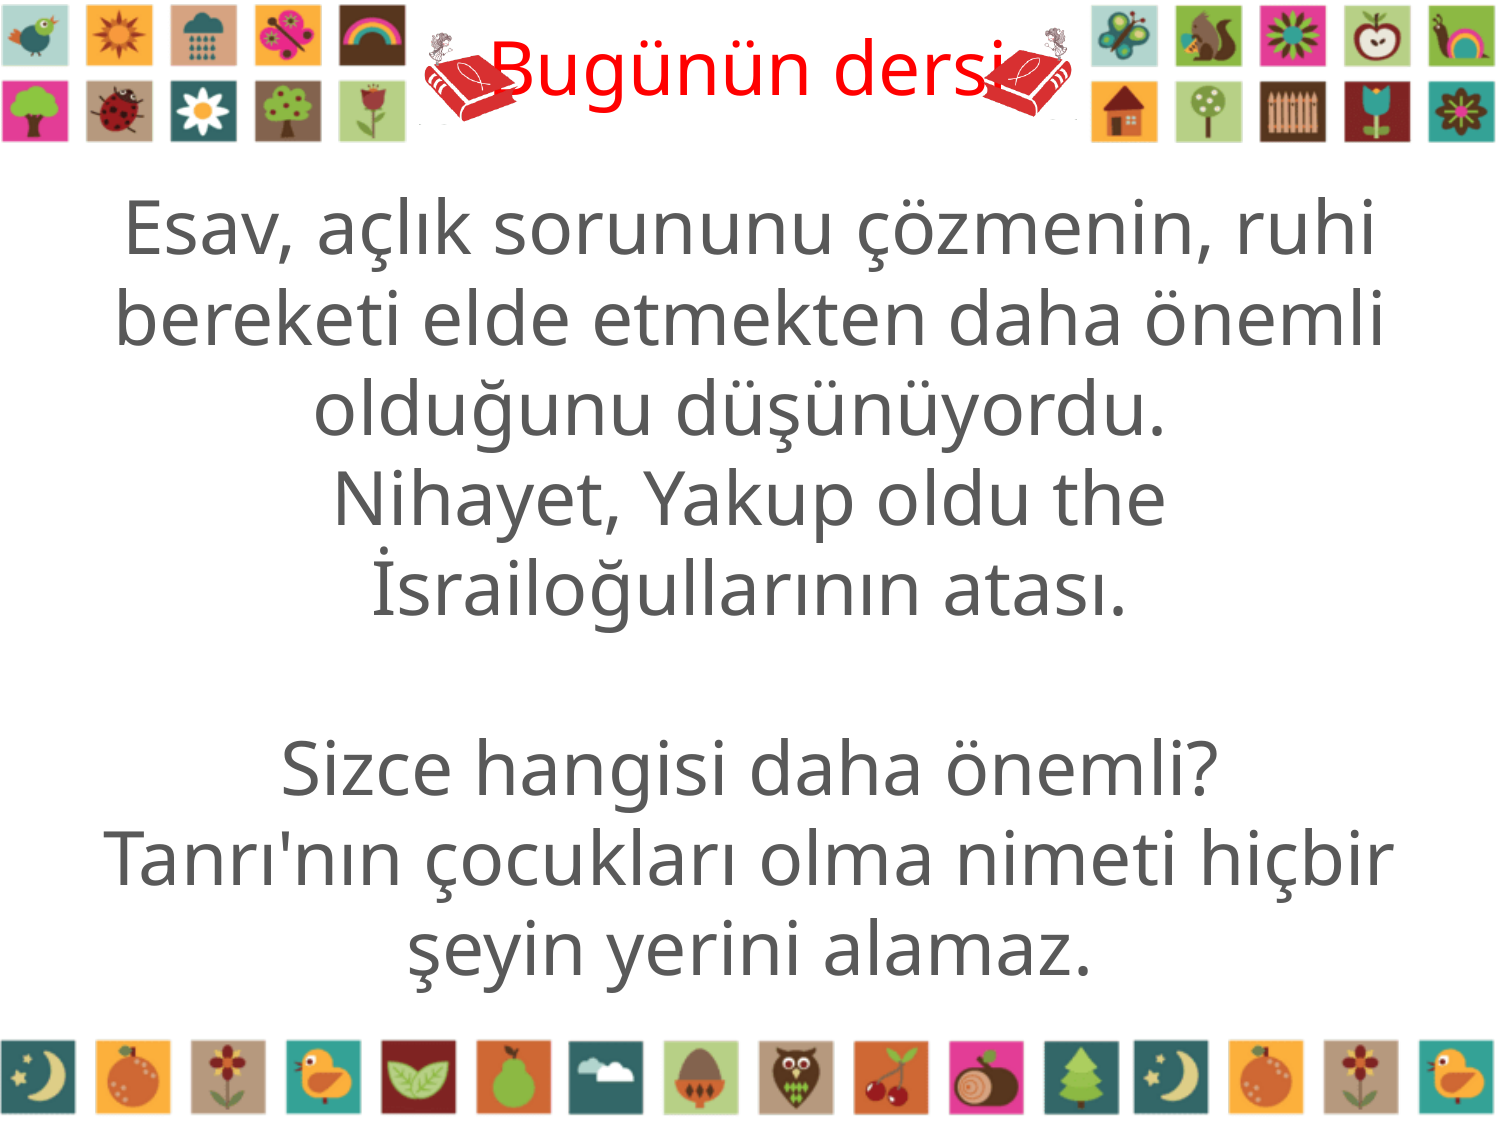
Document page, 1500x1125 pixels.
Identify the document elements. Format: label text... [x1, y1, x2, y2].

picture [0, 3, 550, 150]
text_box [0, 1028, 1500, 1118]
text_box Esav, açlık sorununu çözmenin, ruhi bereketi elde etmekten daha önemli olduğunu düşünüyordu. Nihayet, Yakup oldu the İsrailoğullarının atası. Sizce hangisi daha önemli? Tanrı'nın çocukları olma nimeti hiçbir şeyin yerini alamaz. [76, 172, 1424, 998]
picture [950, 3, 1500, 150]
text_box Bugünün dersi [425, 13, 948, 119]
